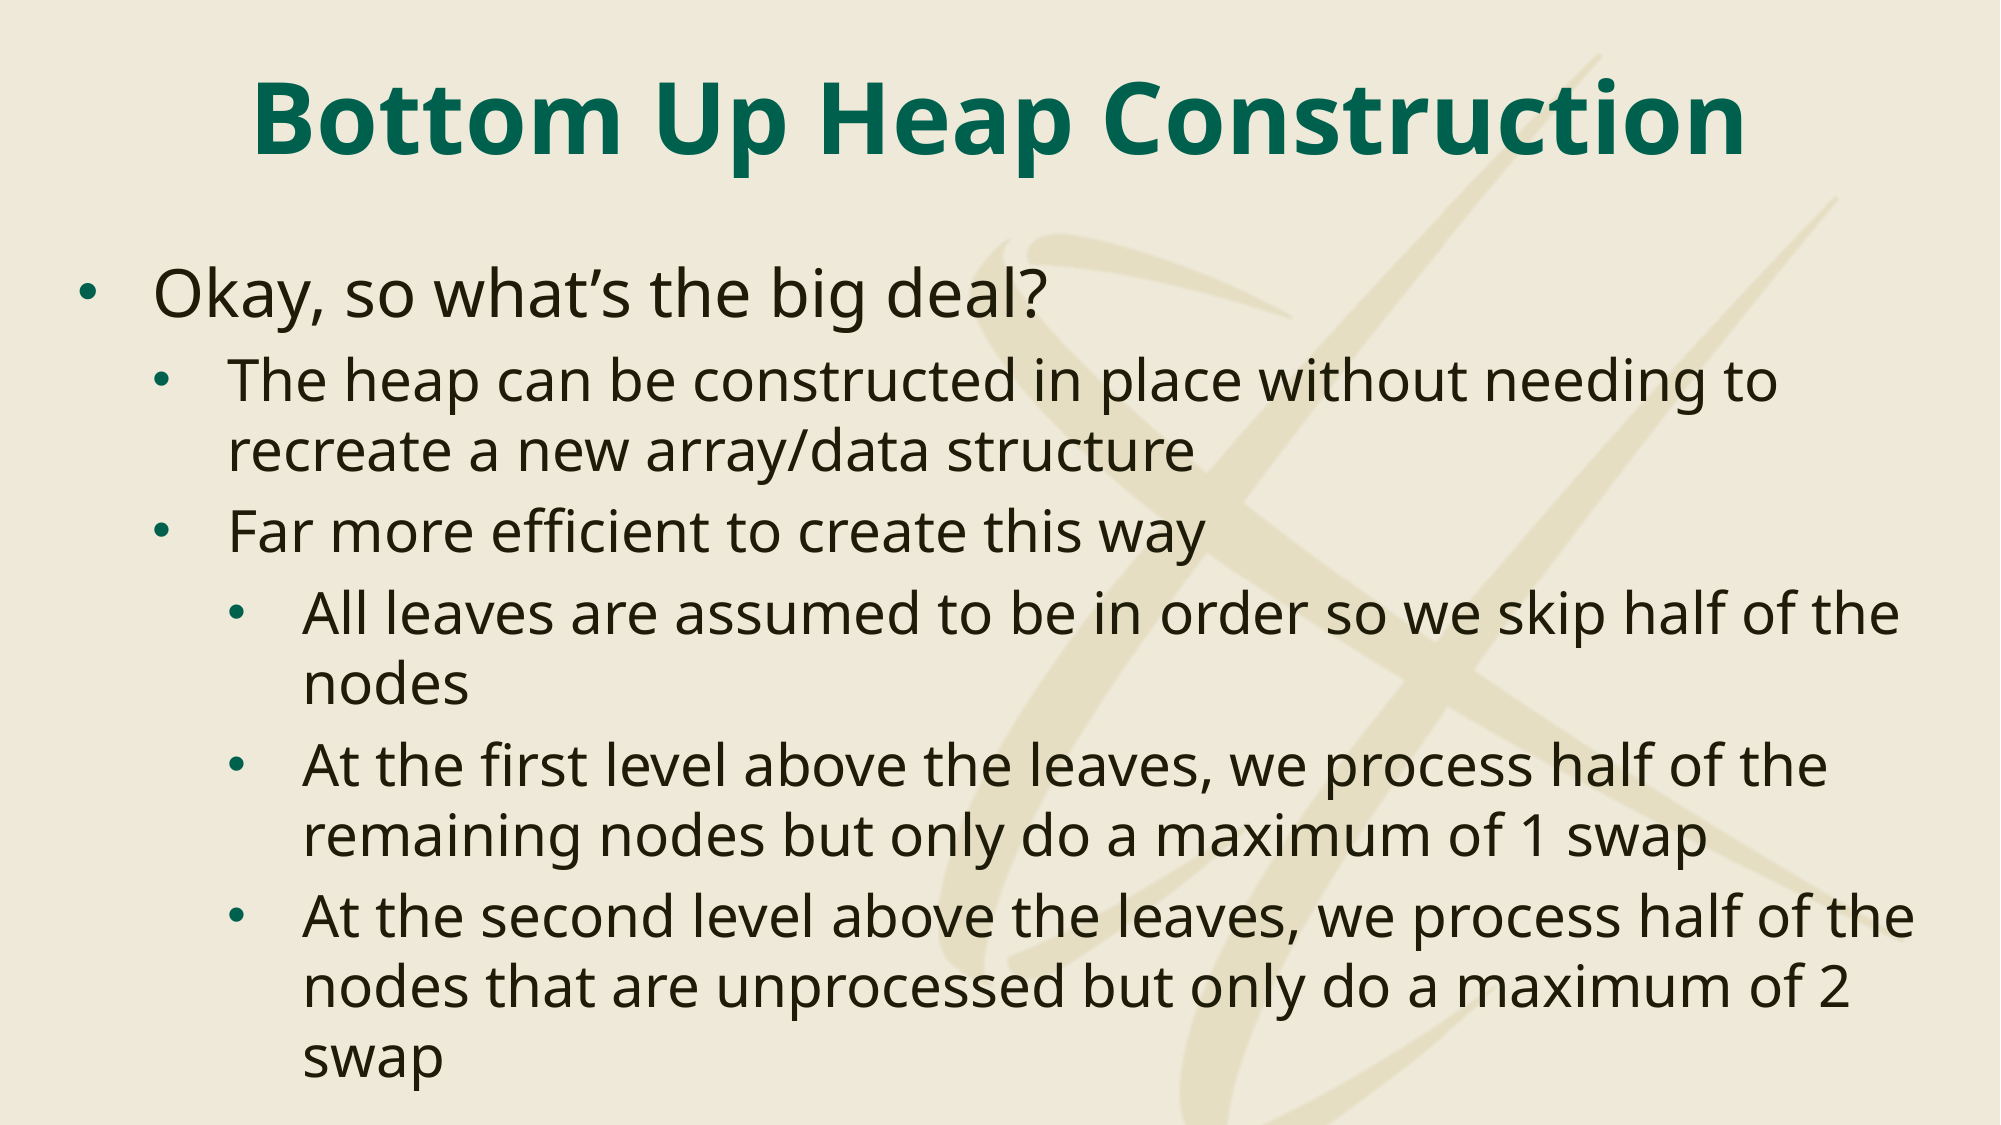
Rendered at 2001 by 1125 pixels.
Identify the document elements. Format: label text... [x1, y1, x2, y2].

title Bottom Up Heap Construction [51, 0, 938, 244]
text_box Okay, so what’s the big deal? The heap can be constructed in place without needing to recreate a new array/data structure Far more efficient to create this way All leaves are assumed to be in order so we skip half of the nodes At the first level above the leaves, we process half of the remaining nodes but only do a maximum of 1 swap At the second level above the leaves, we process half of the nodes that are unprocessed but only do a maximum of 2 swap … [62, 243, 938, 1125]
picture [938, 0, 1949, 1125]
